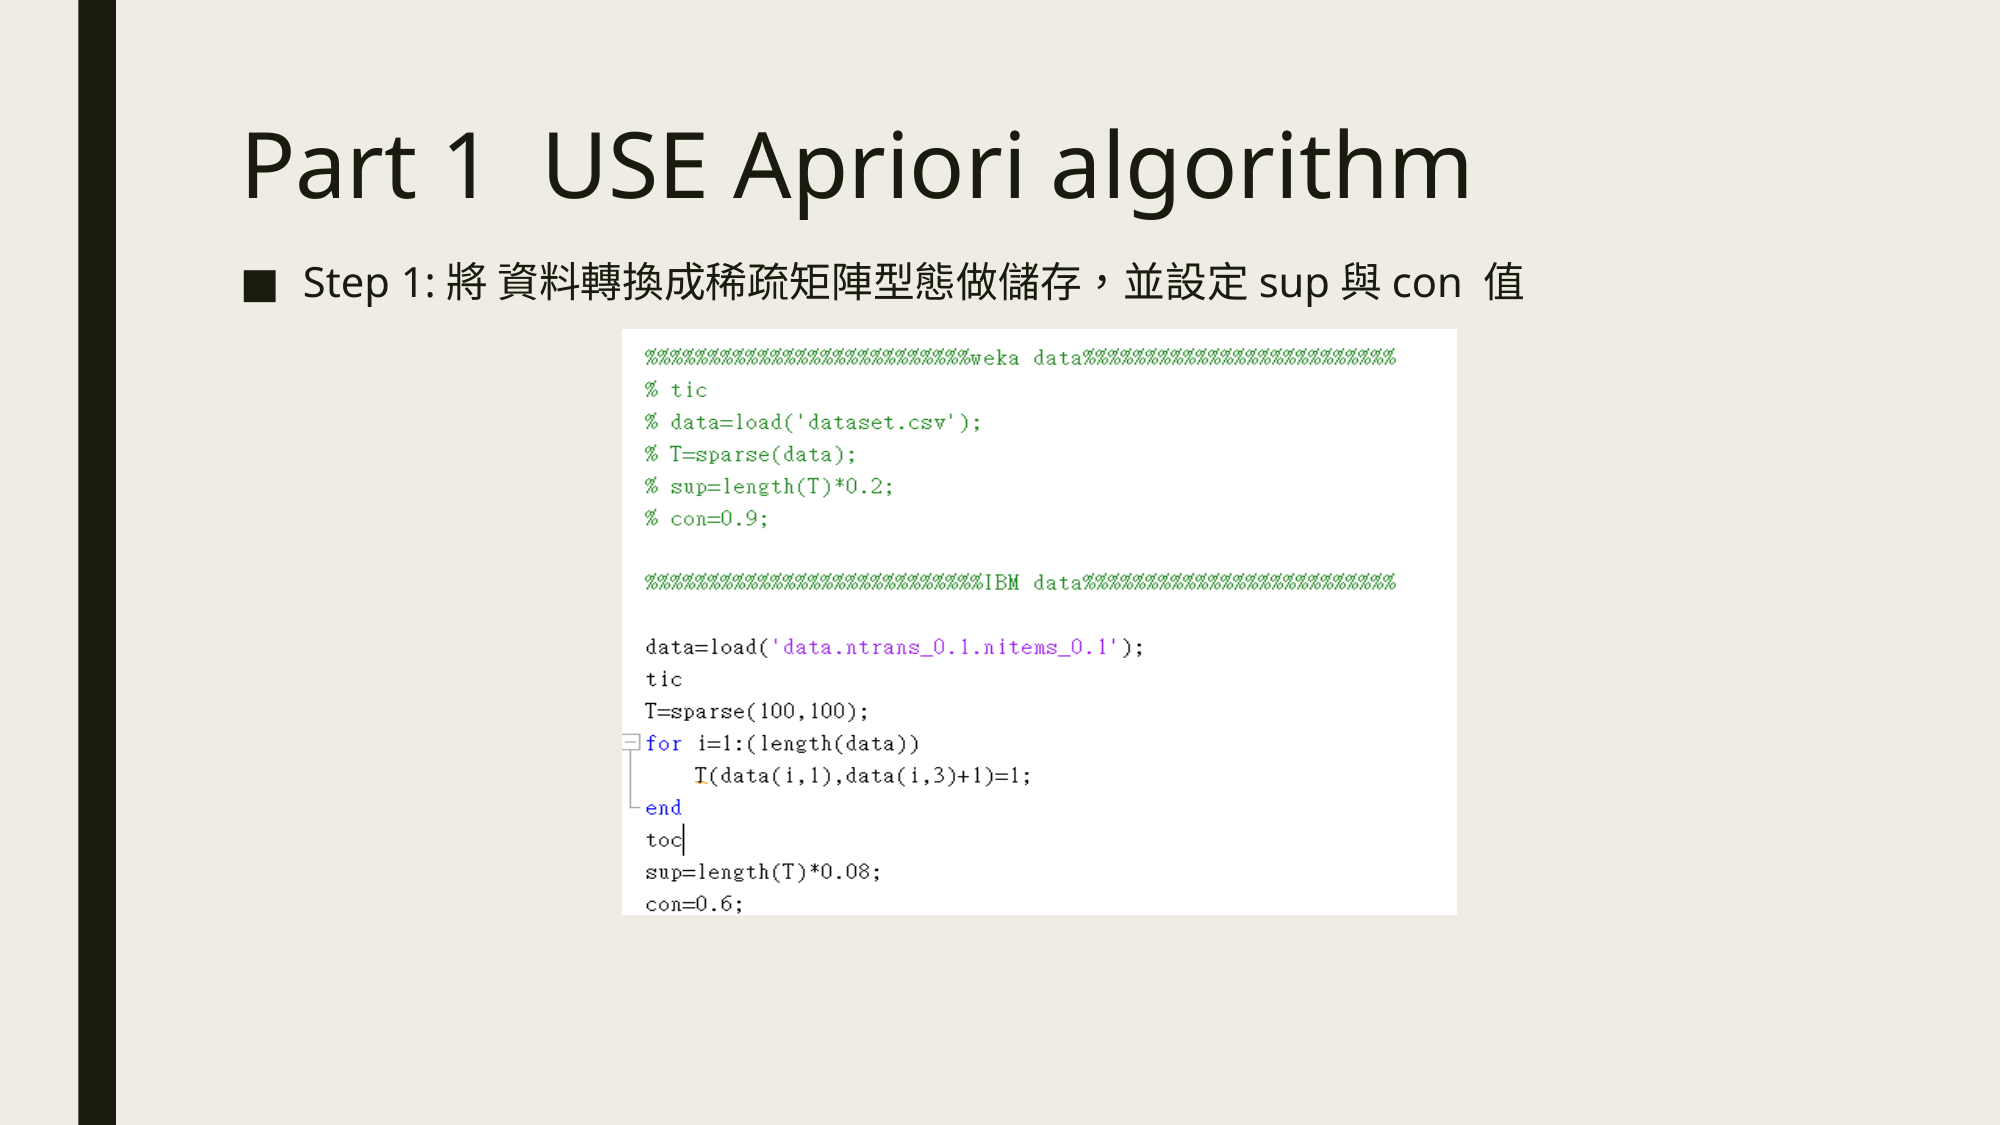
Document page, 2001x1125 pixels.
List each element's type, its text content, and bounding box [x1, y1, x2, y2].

list Step 1:將 資料轉換成稀疏矩陣型態做儲存，並設定sup與con 值 [225, 252, 1800, 963]
picture [622, 329, 1457, 915]
title Part 1 USE Apriori algorithm [225, 112, 1800, 252]
